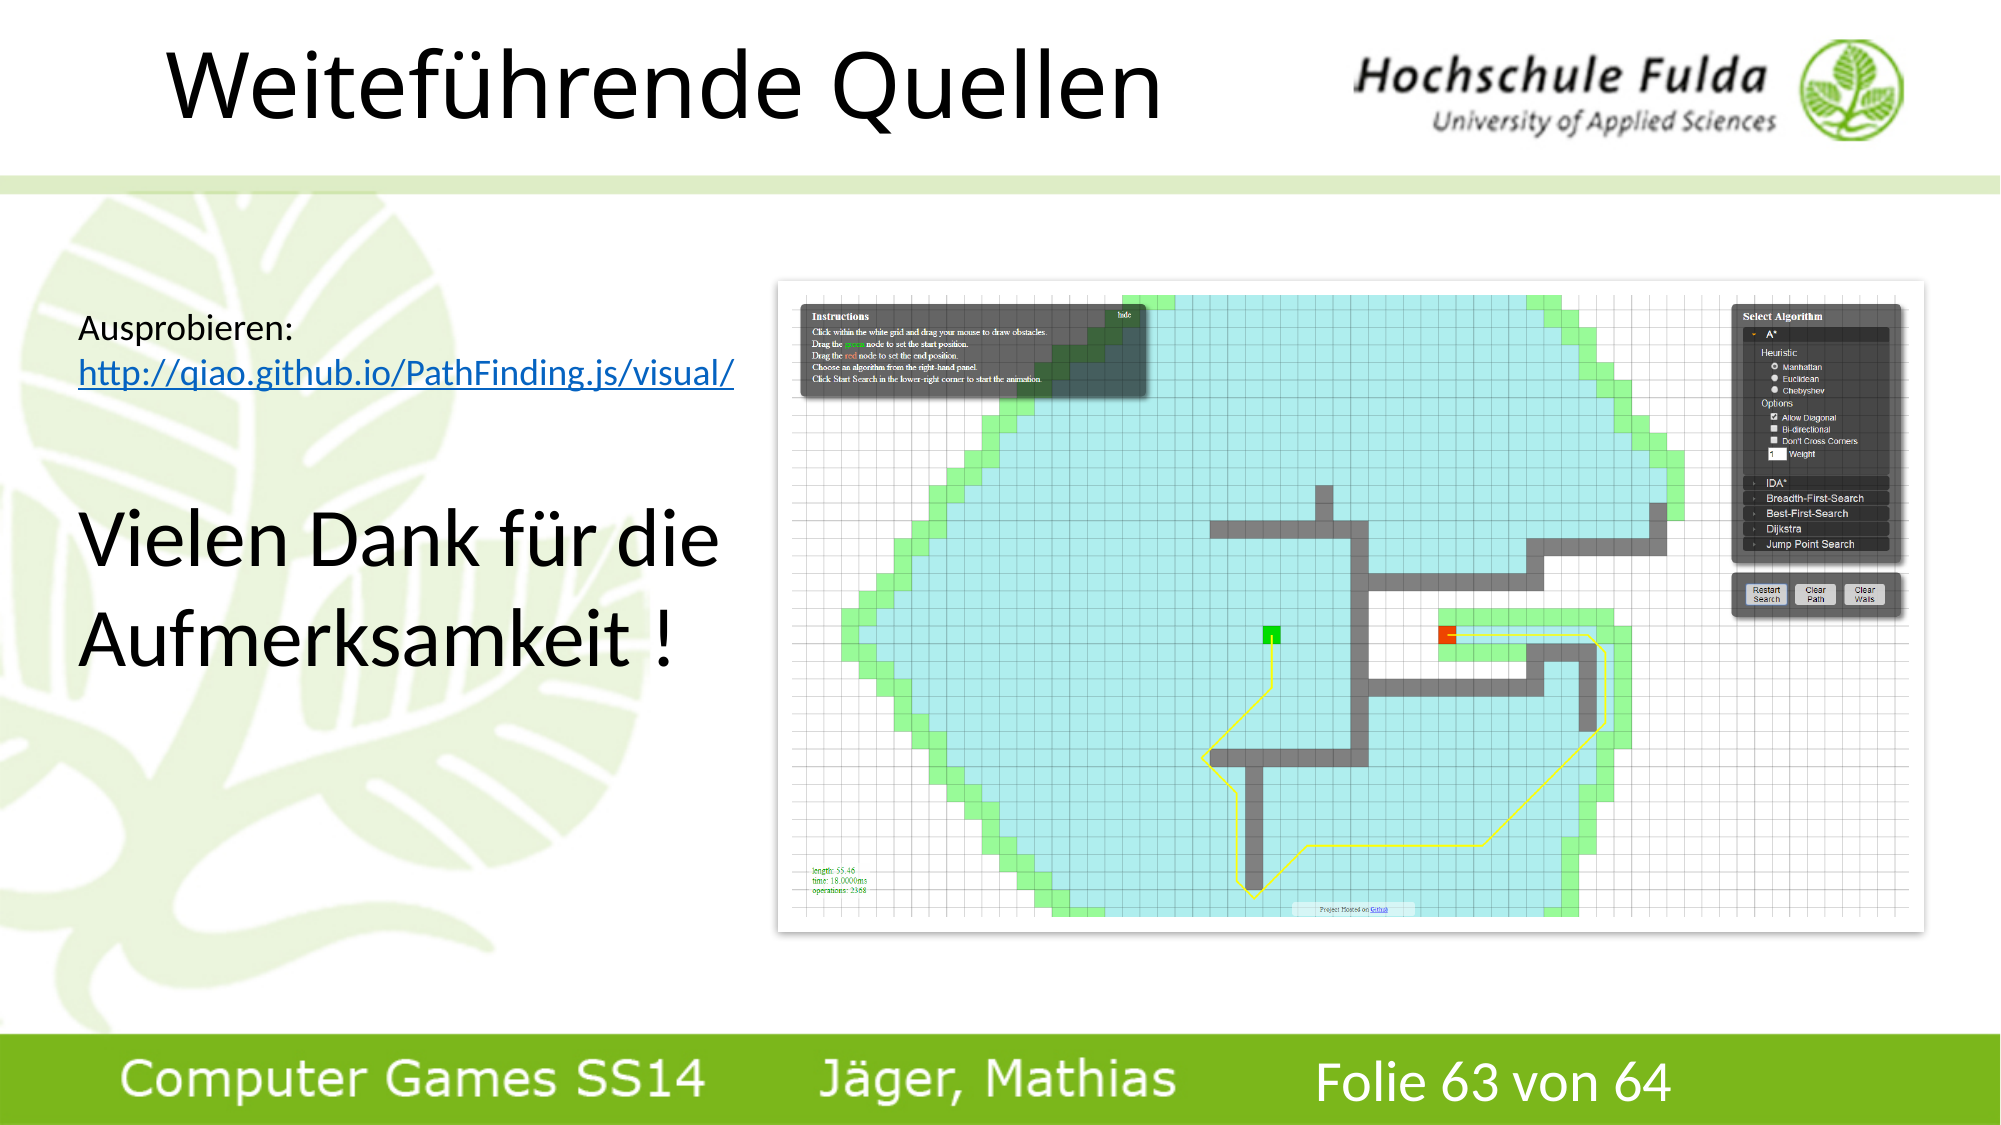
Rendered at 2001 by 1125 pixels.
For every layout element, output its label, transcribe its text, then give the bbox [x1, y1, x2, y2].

title Weiteführende Quellen [0, 0, 2000, 177]
picture [0, 0, 2001, 1125]
text_box Folie 63 von 64 [1300, 1035, 1874, 1121]
text_box Ausprobieren: http://qiao.github.io/PathFinding.js/visual/ Vielen Dank für die Aufmerksamkeit ! [63, 295, 756, 690]
